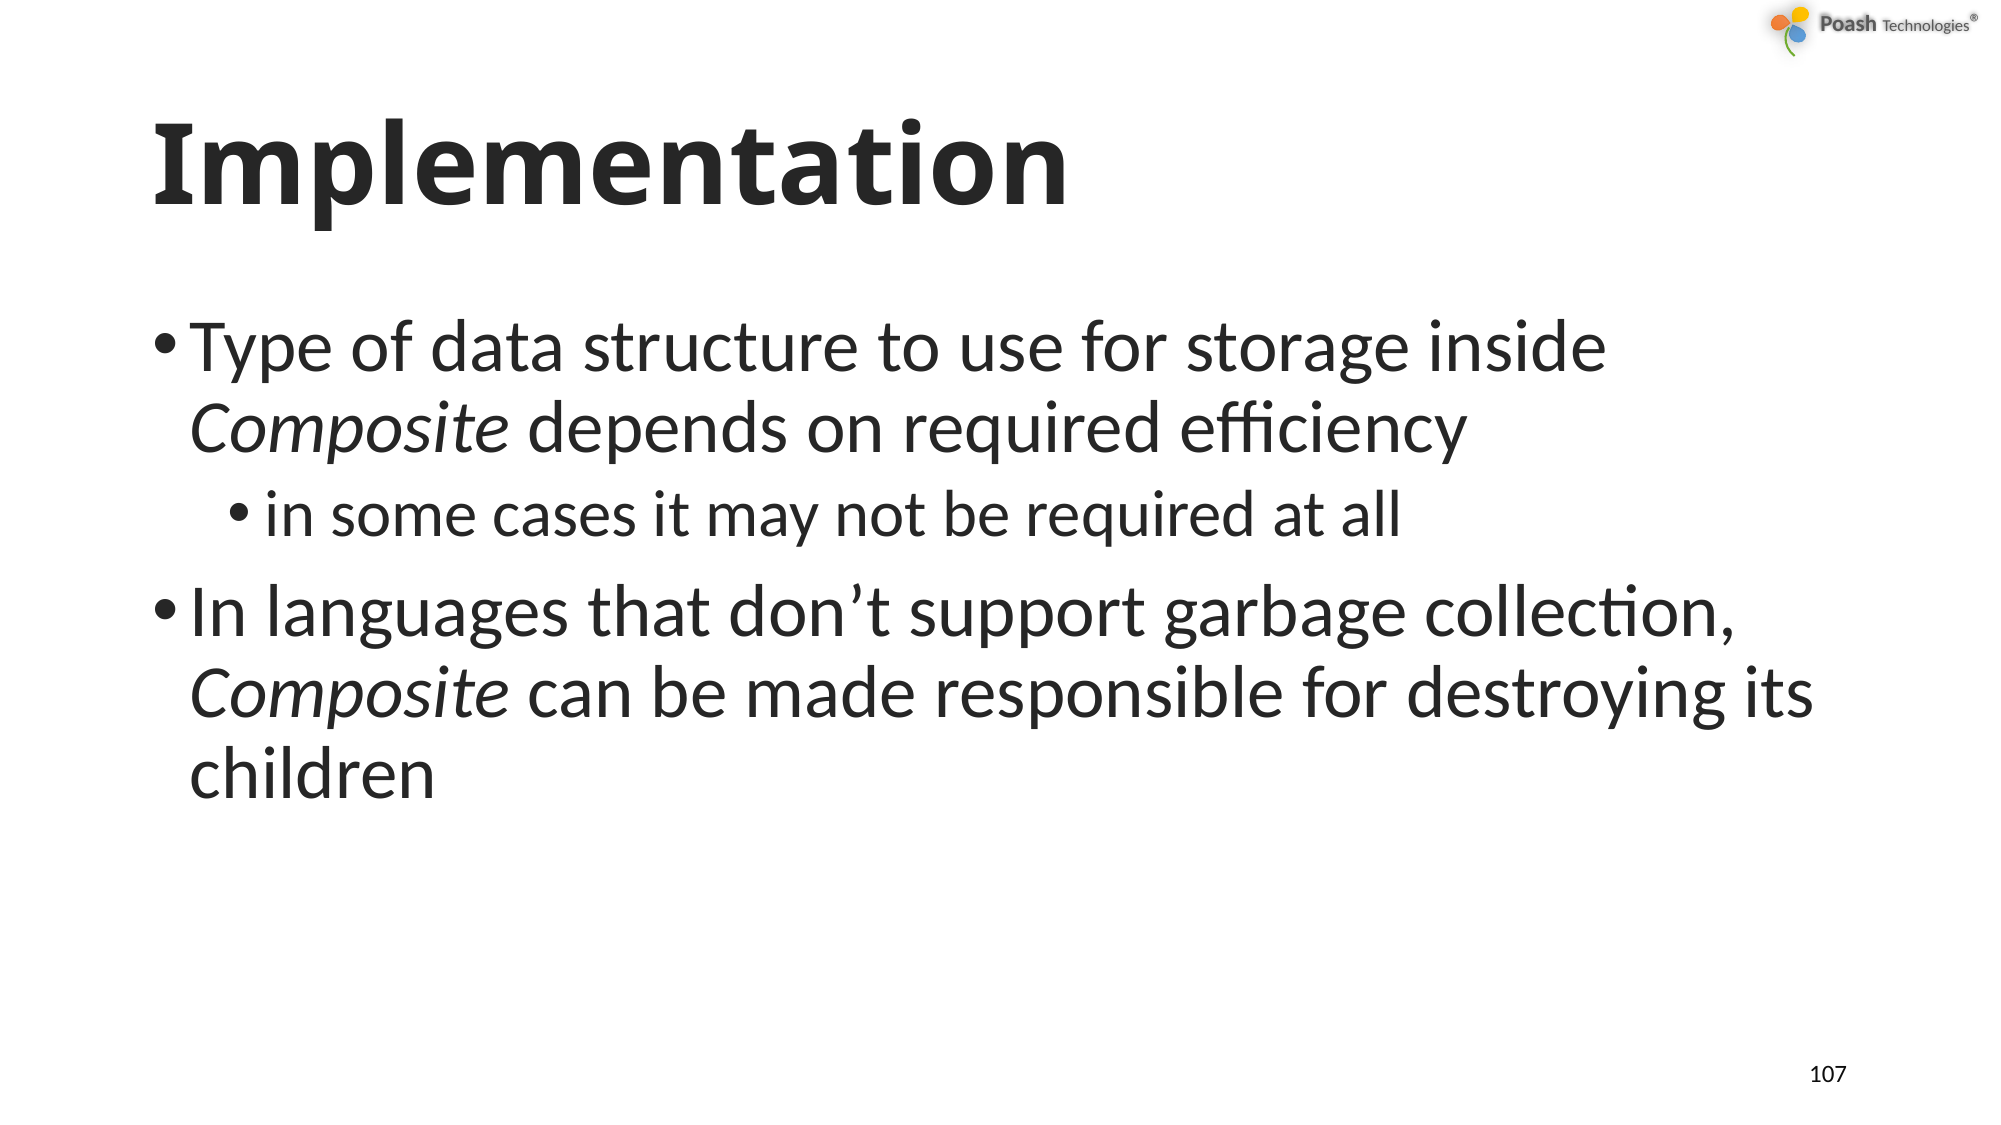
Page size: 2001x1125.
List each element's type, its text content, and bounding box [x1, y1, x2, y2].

title Implementation [137, 59, 1863, 278]
list Type of data structure to use for storage inside Composite depends on required efficiency in some cases it may not be required at all In languages that don’t support garbage collection, Composite can be made responsible for destroying its children [137, 299, 1863, 1014]
slide_number 107 [1412, 1042, 1863, 1103]
